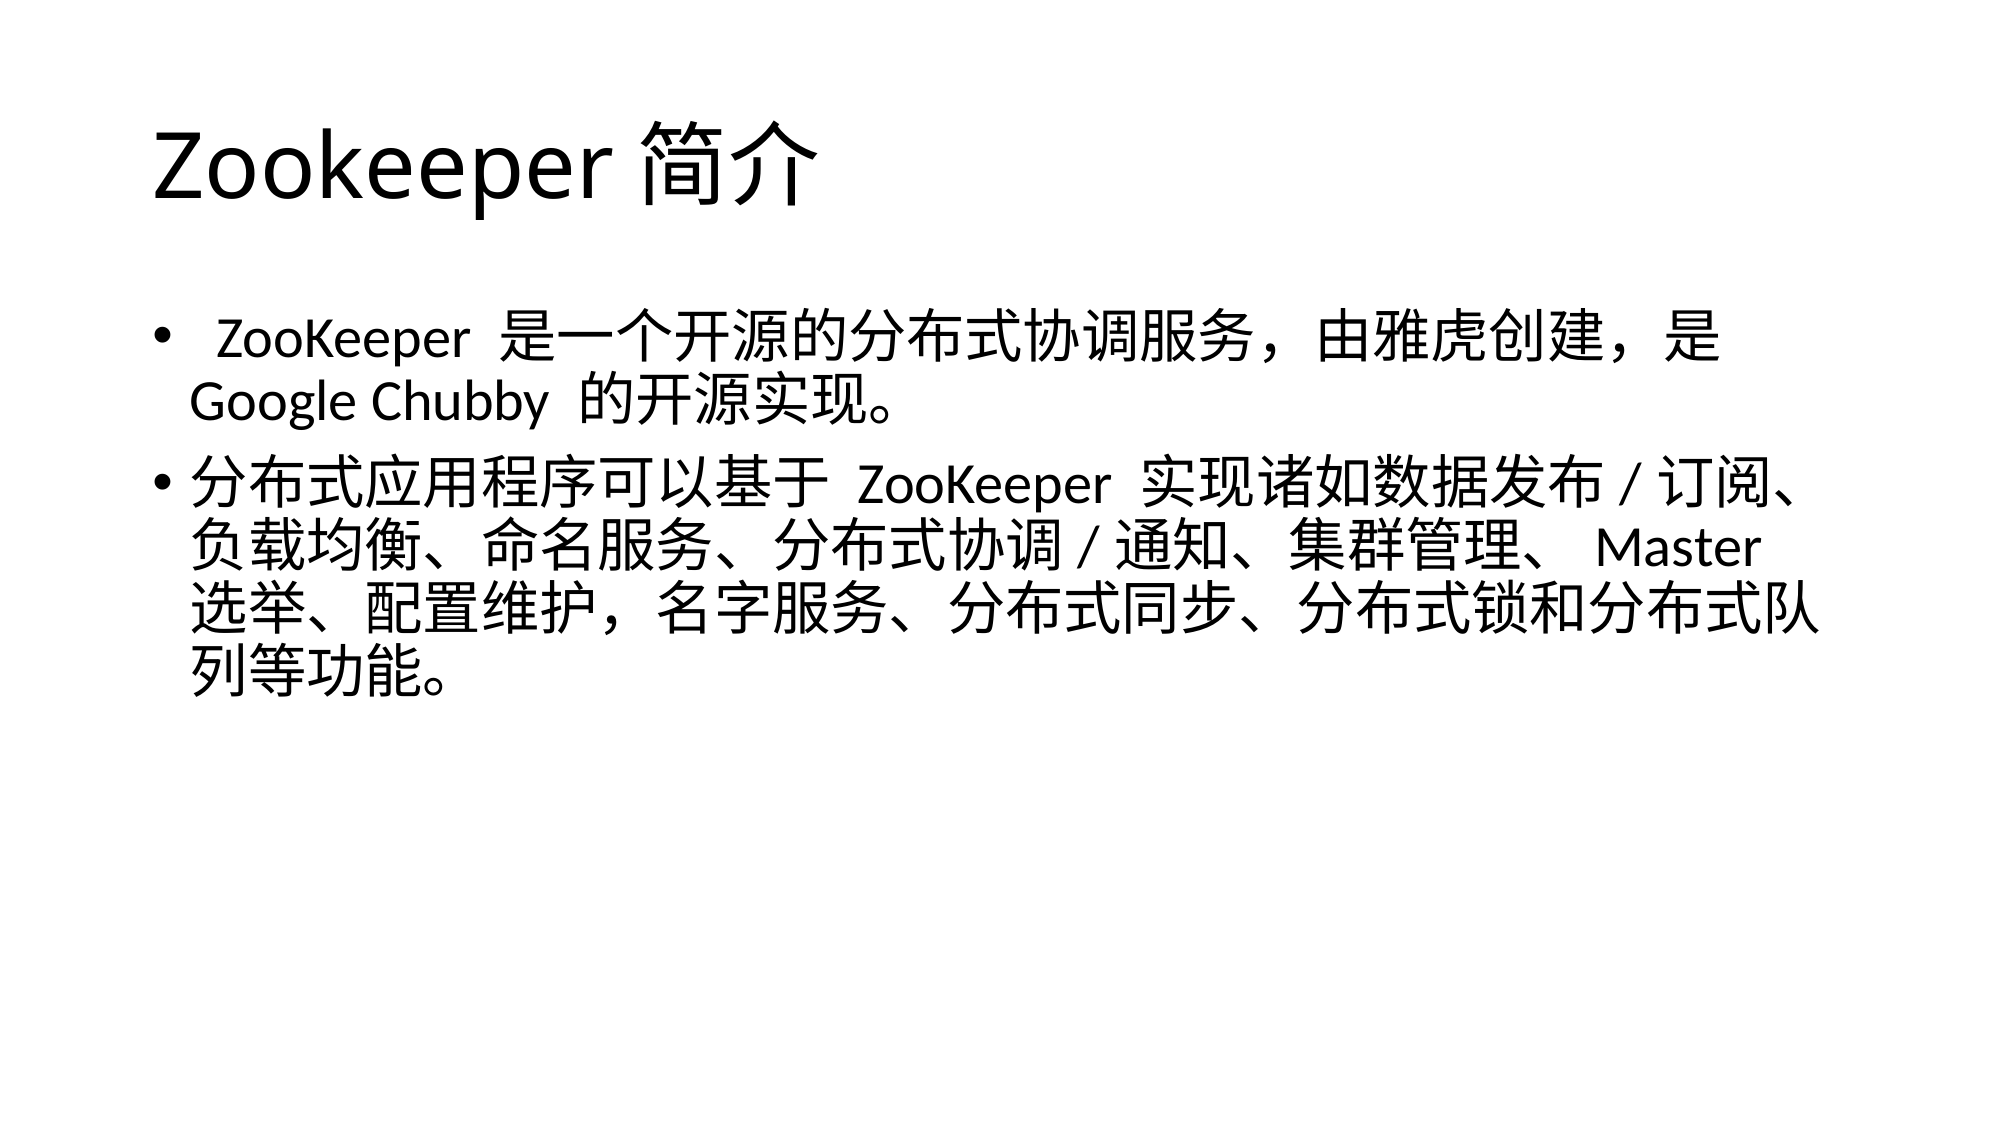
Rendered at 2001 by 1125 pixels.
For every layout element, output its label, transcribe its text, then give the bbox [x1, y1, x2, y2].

title Zookeeper简介 [137, 59, 1863, 278]
list ZooKeeper 是一个开源的分布式协调服务，由雅虎创建，是 Google Chubby 的开源实现。 分布式应用程序可以基于 ZooKeeper 实现诸如数据发布/订阅、负载均衡、命名服务、分布式协调/通知、集群管理、Master 选举、配置维护，名字服务、分布式同步、分布式锁和分布式队列等功能。 [137, 299, 1863, 1014]
